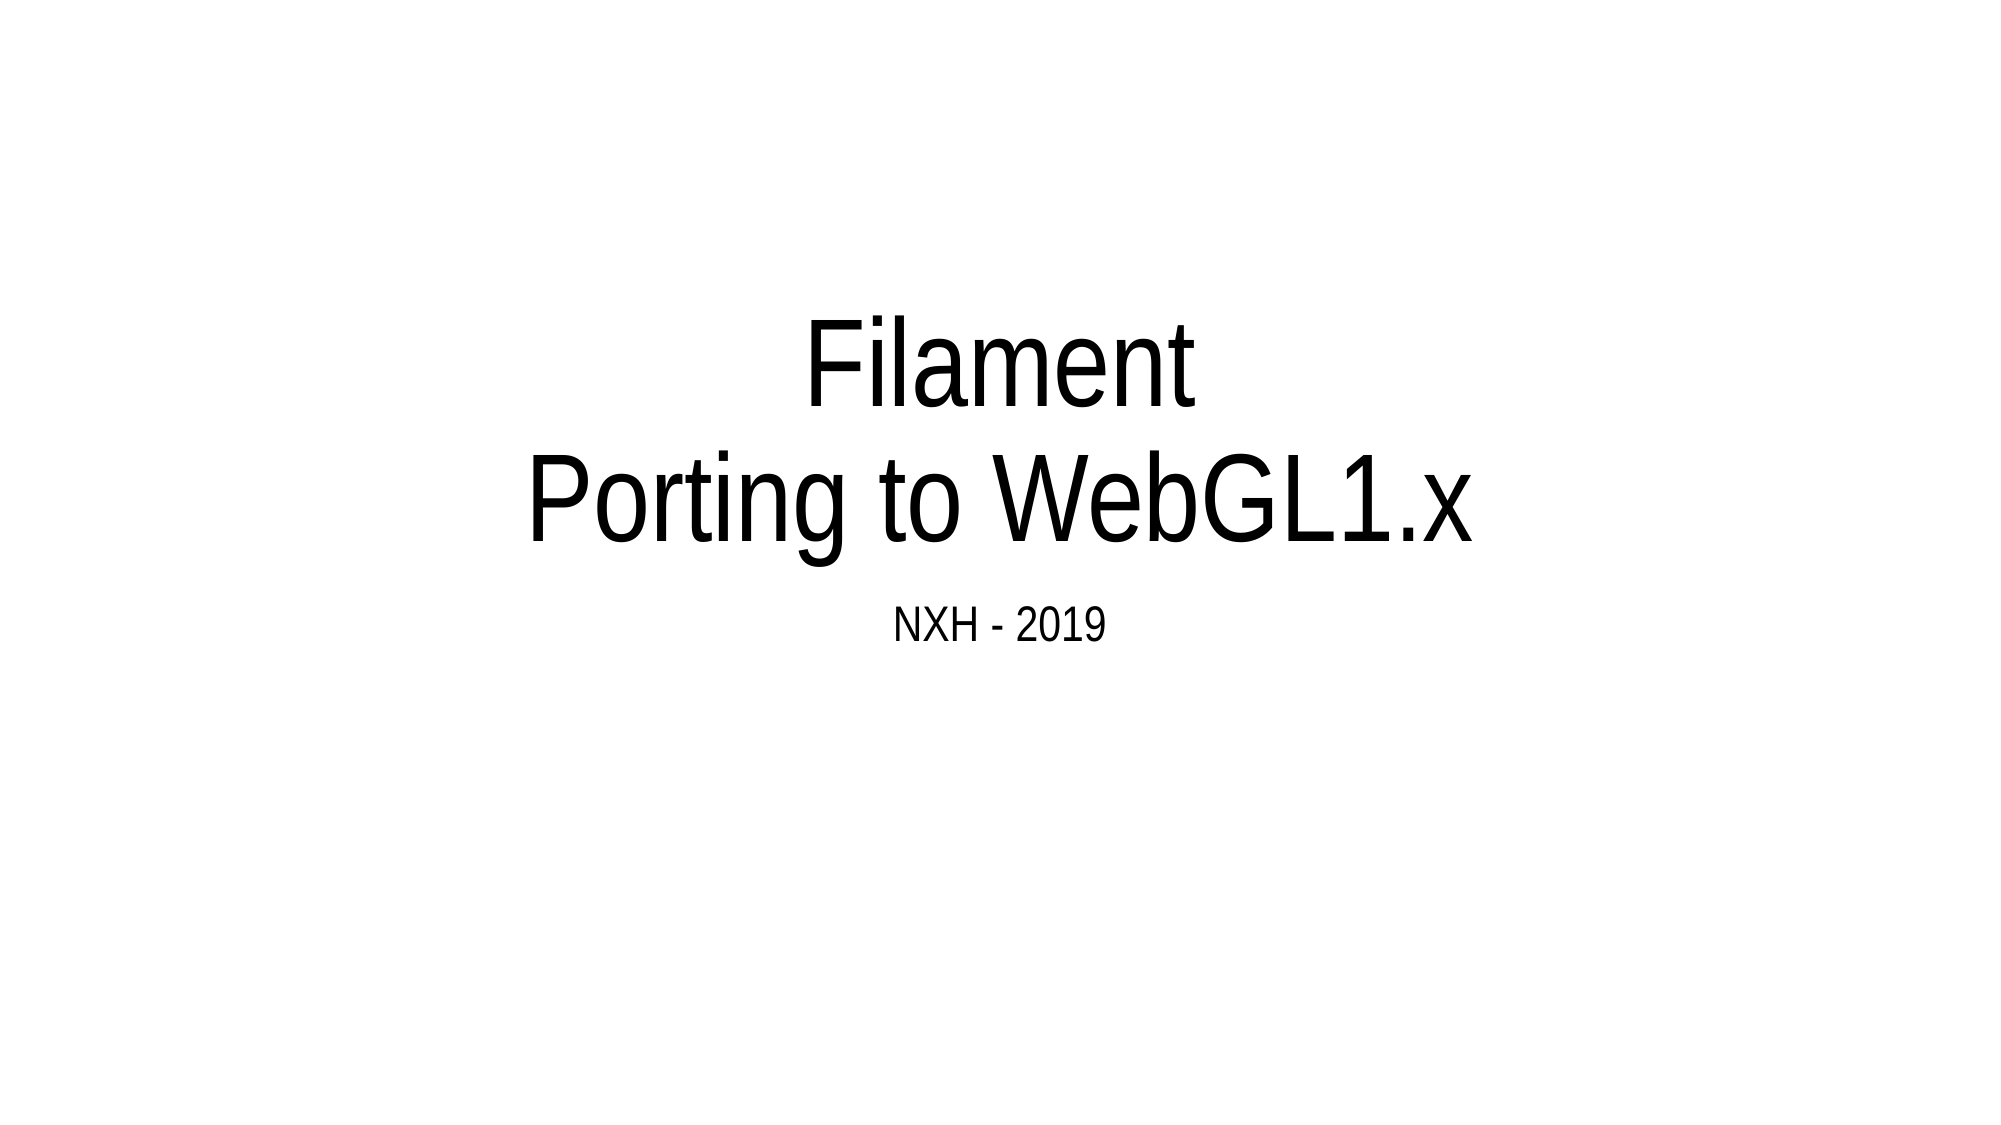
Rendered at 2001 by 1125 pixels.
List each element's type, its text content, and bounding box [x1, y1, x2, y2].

title Filament Porting to WebGL1.x [249, 184, 1750, 576]
subtitle NXH - 2019 [249, 590, 1750, 863]
